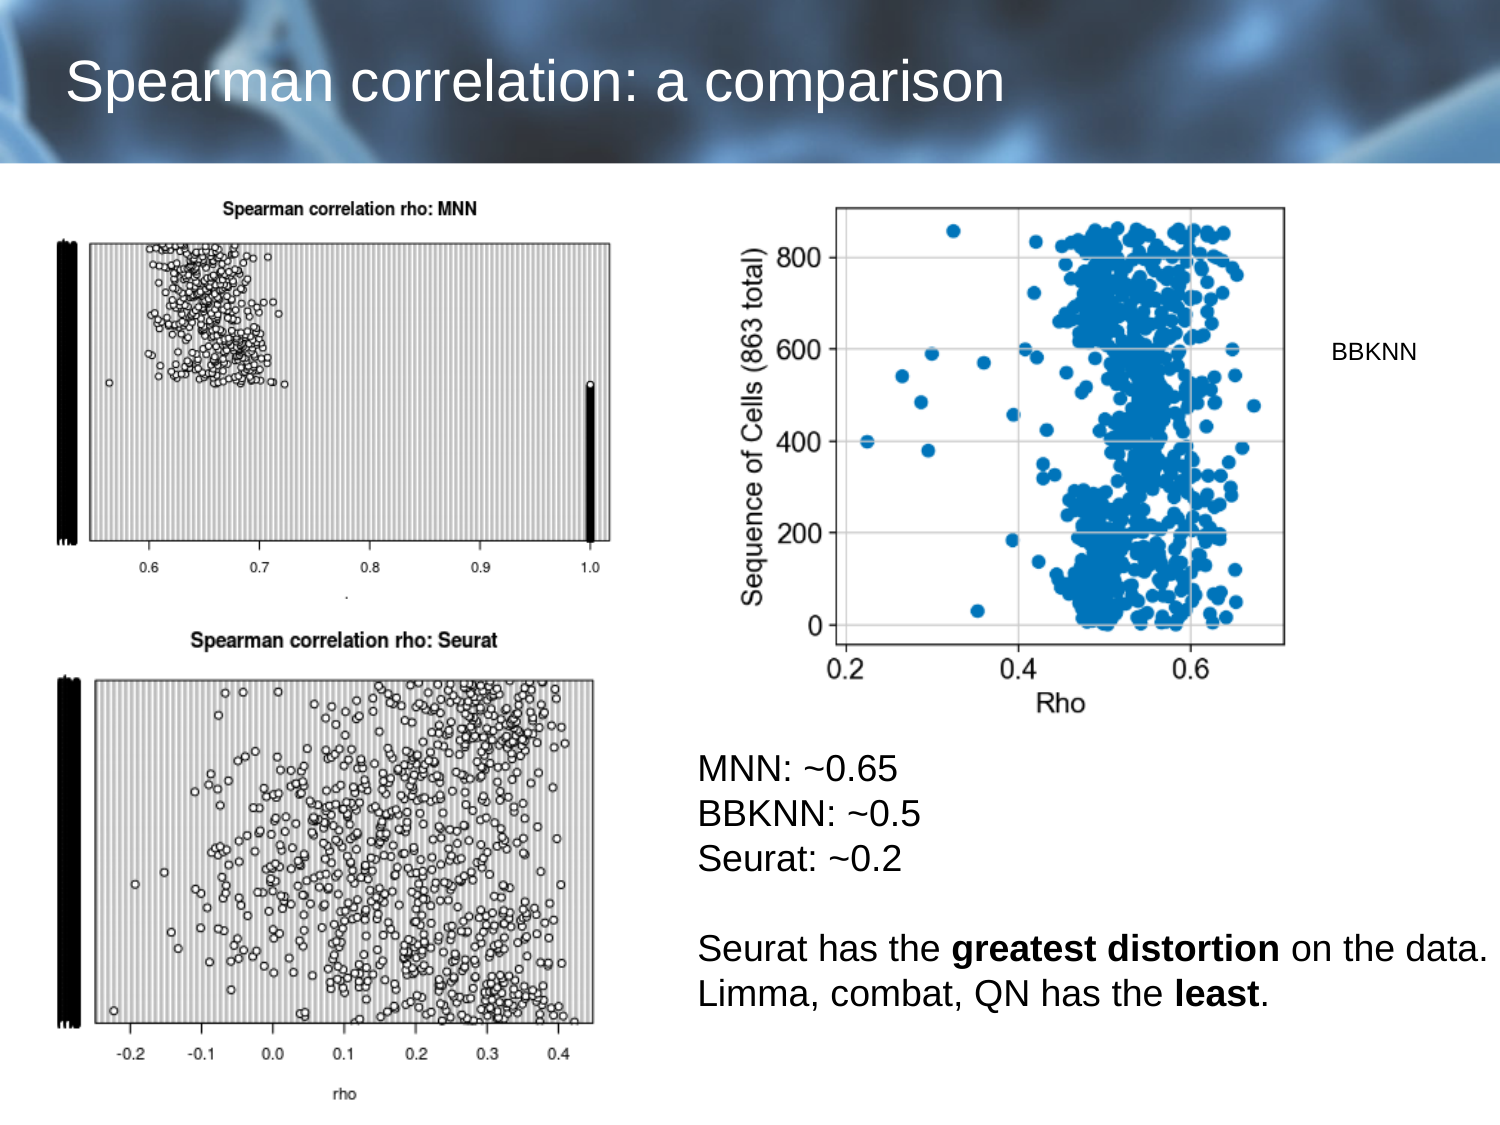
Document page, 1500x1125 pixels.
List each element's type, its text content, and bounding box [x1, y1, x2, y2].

title After limma correction [0, 0, 1500, 163]
picture [705, 190, 1363, 738]
title Spearman correlation: a comparison [50, 26, 1450, 139]
picture [16, 173, 646, 1125]
text_box BBKNN [1363, 328, 1433, 374]
text_box MNN: ~0.65 BBKNN: ~0.5 Seurat: ~0.2 Seurat has the greatest distortion on the data. Limma, combat, QN has the least. [682, 737, 1500, 1022]
